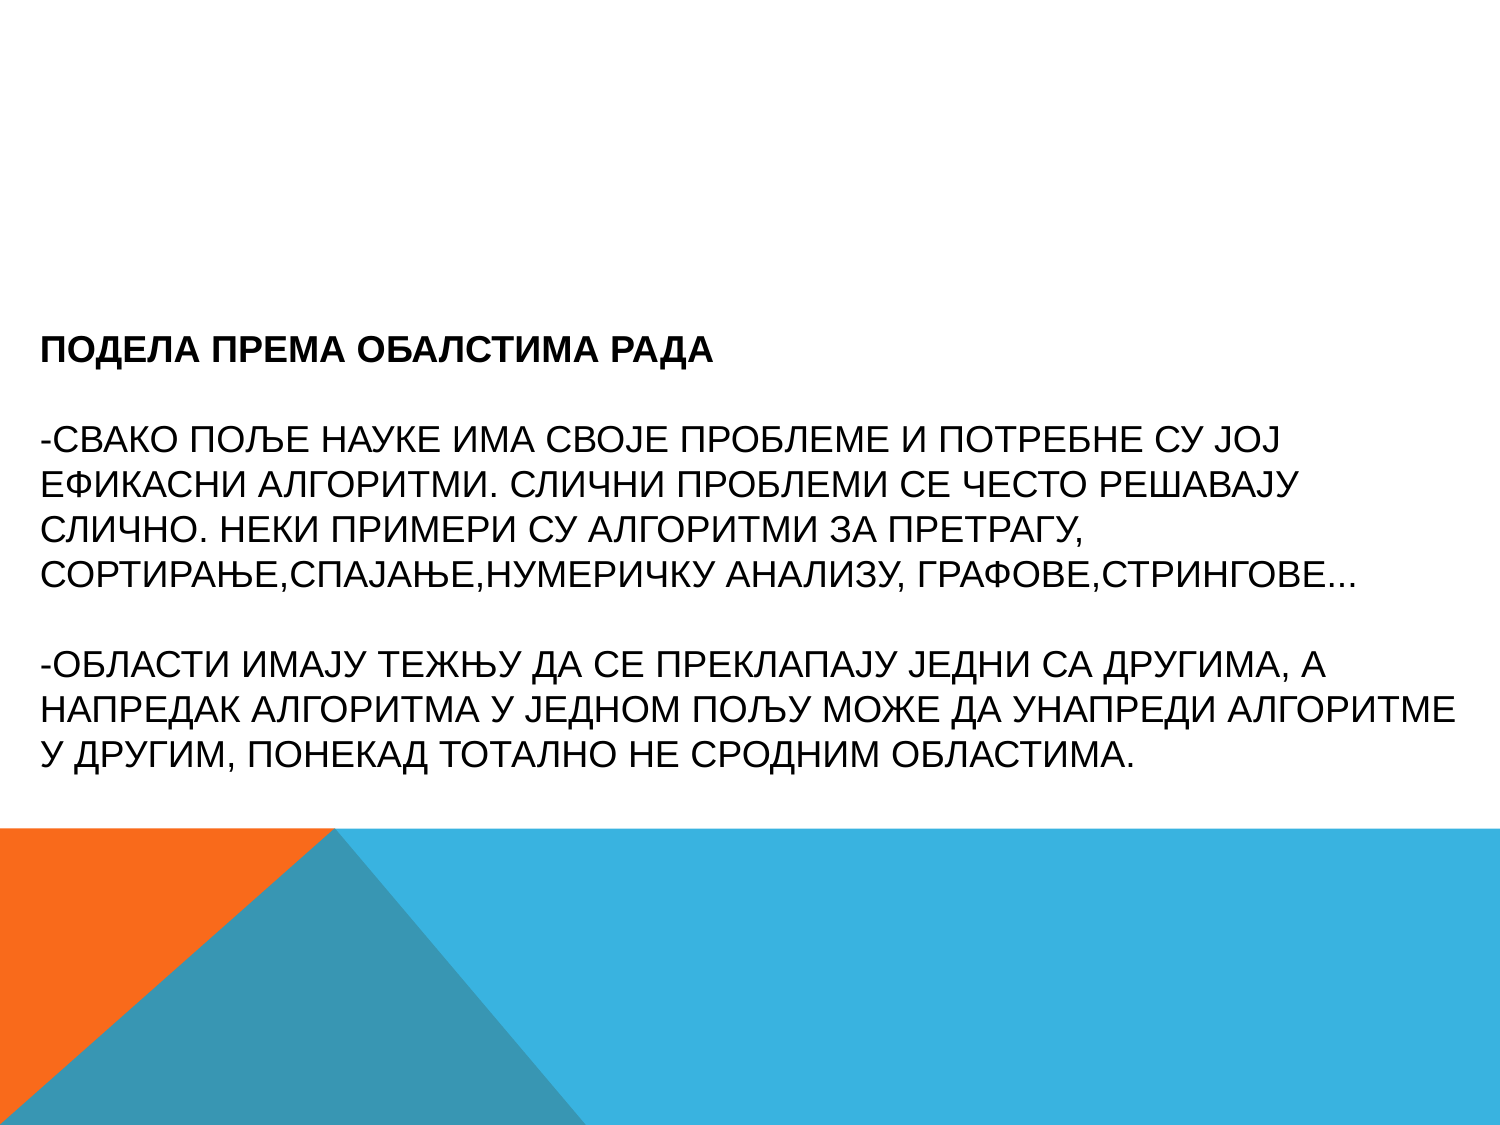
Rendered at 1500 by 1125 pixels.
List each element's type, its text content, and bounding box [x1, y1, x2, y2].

title Подела према обалстима рада -свако поље науке има своје проблеме и потребне су јој ефикасни алгоритми. Слични проблеми се често решавају слично. Неки примери су алгоритми за претрагу, сортирање,спајање,нумеричку анализу, графове,стрингове... -Области имају тежњу да се преклапају једни са другима, а напредак алгоритма у једном пољу може да унапреди алгоритме у другим, понекад тотално не сродним областима. [24, 549, 1475, 640]
